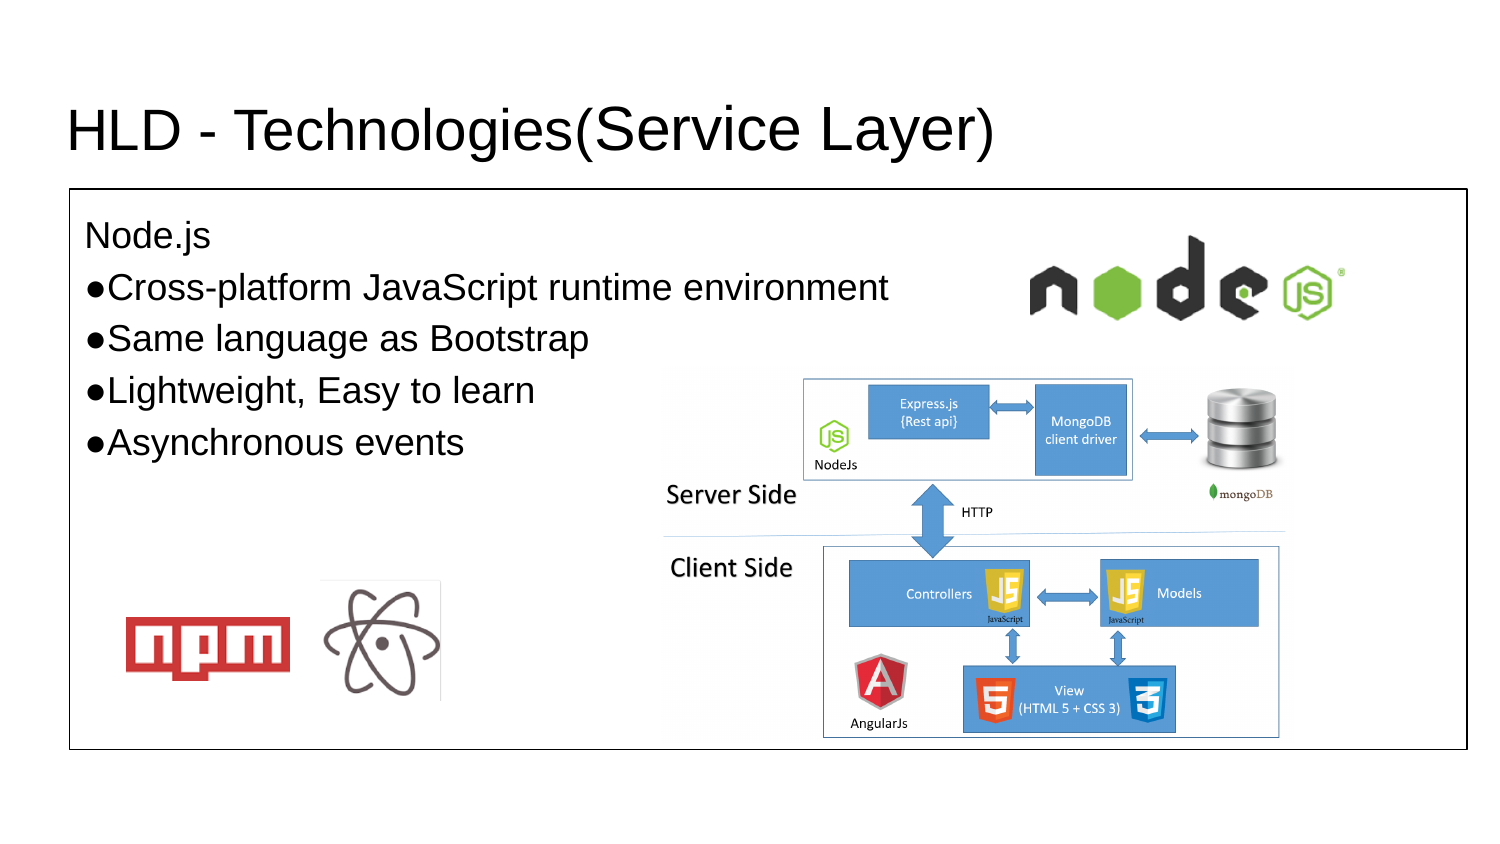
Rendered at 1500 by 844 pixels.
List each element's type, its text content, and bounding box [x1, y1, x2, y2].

picture [1010, 199, 1351, 349]
picture [661, 366, 1294, 743]
picture [106, 593, 291, 688]
picture [320, 579, 443, 701]
title HLD - Technologies(Service Layer) [51, 72, 1449, 167]
list Node.js ●Cross-platform JavaScript runtime environment ●Same language as Bootstrap ●Lightweight, Easy to learn ●Asynchronous events [69, 189, 1468, 750]
